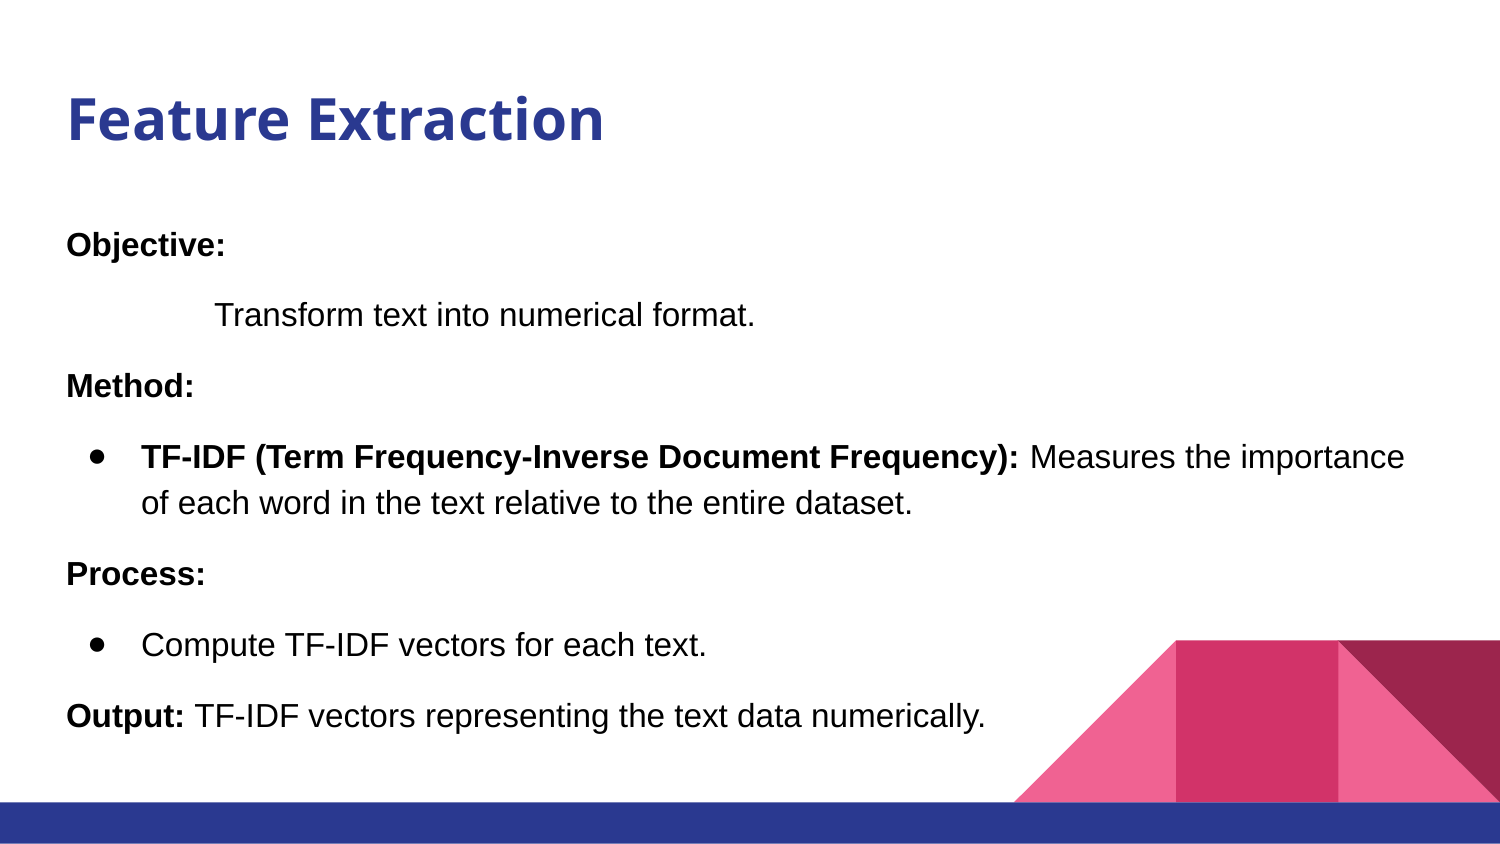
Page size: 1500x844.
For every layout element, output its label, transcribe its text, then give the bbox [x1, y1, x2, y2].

list Objective: Transform text into numerical format. Method: TF-IDF (Term Frequency-Inverse Document Frequency): Measures the importance of each word in the text relative to the entire dataset. Process: Compute TF-IDF vectors for each text. Output: TF-IDF vectors representing the text data numerically. [51, 201, 1449, 750]
title Feature Extraction [51, 67, 1449, 167]
